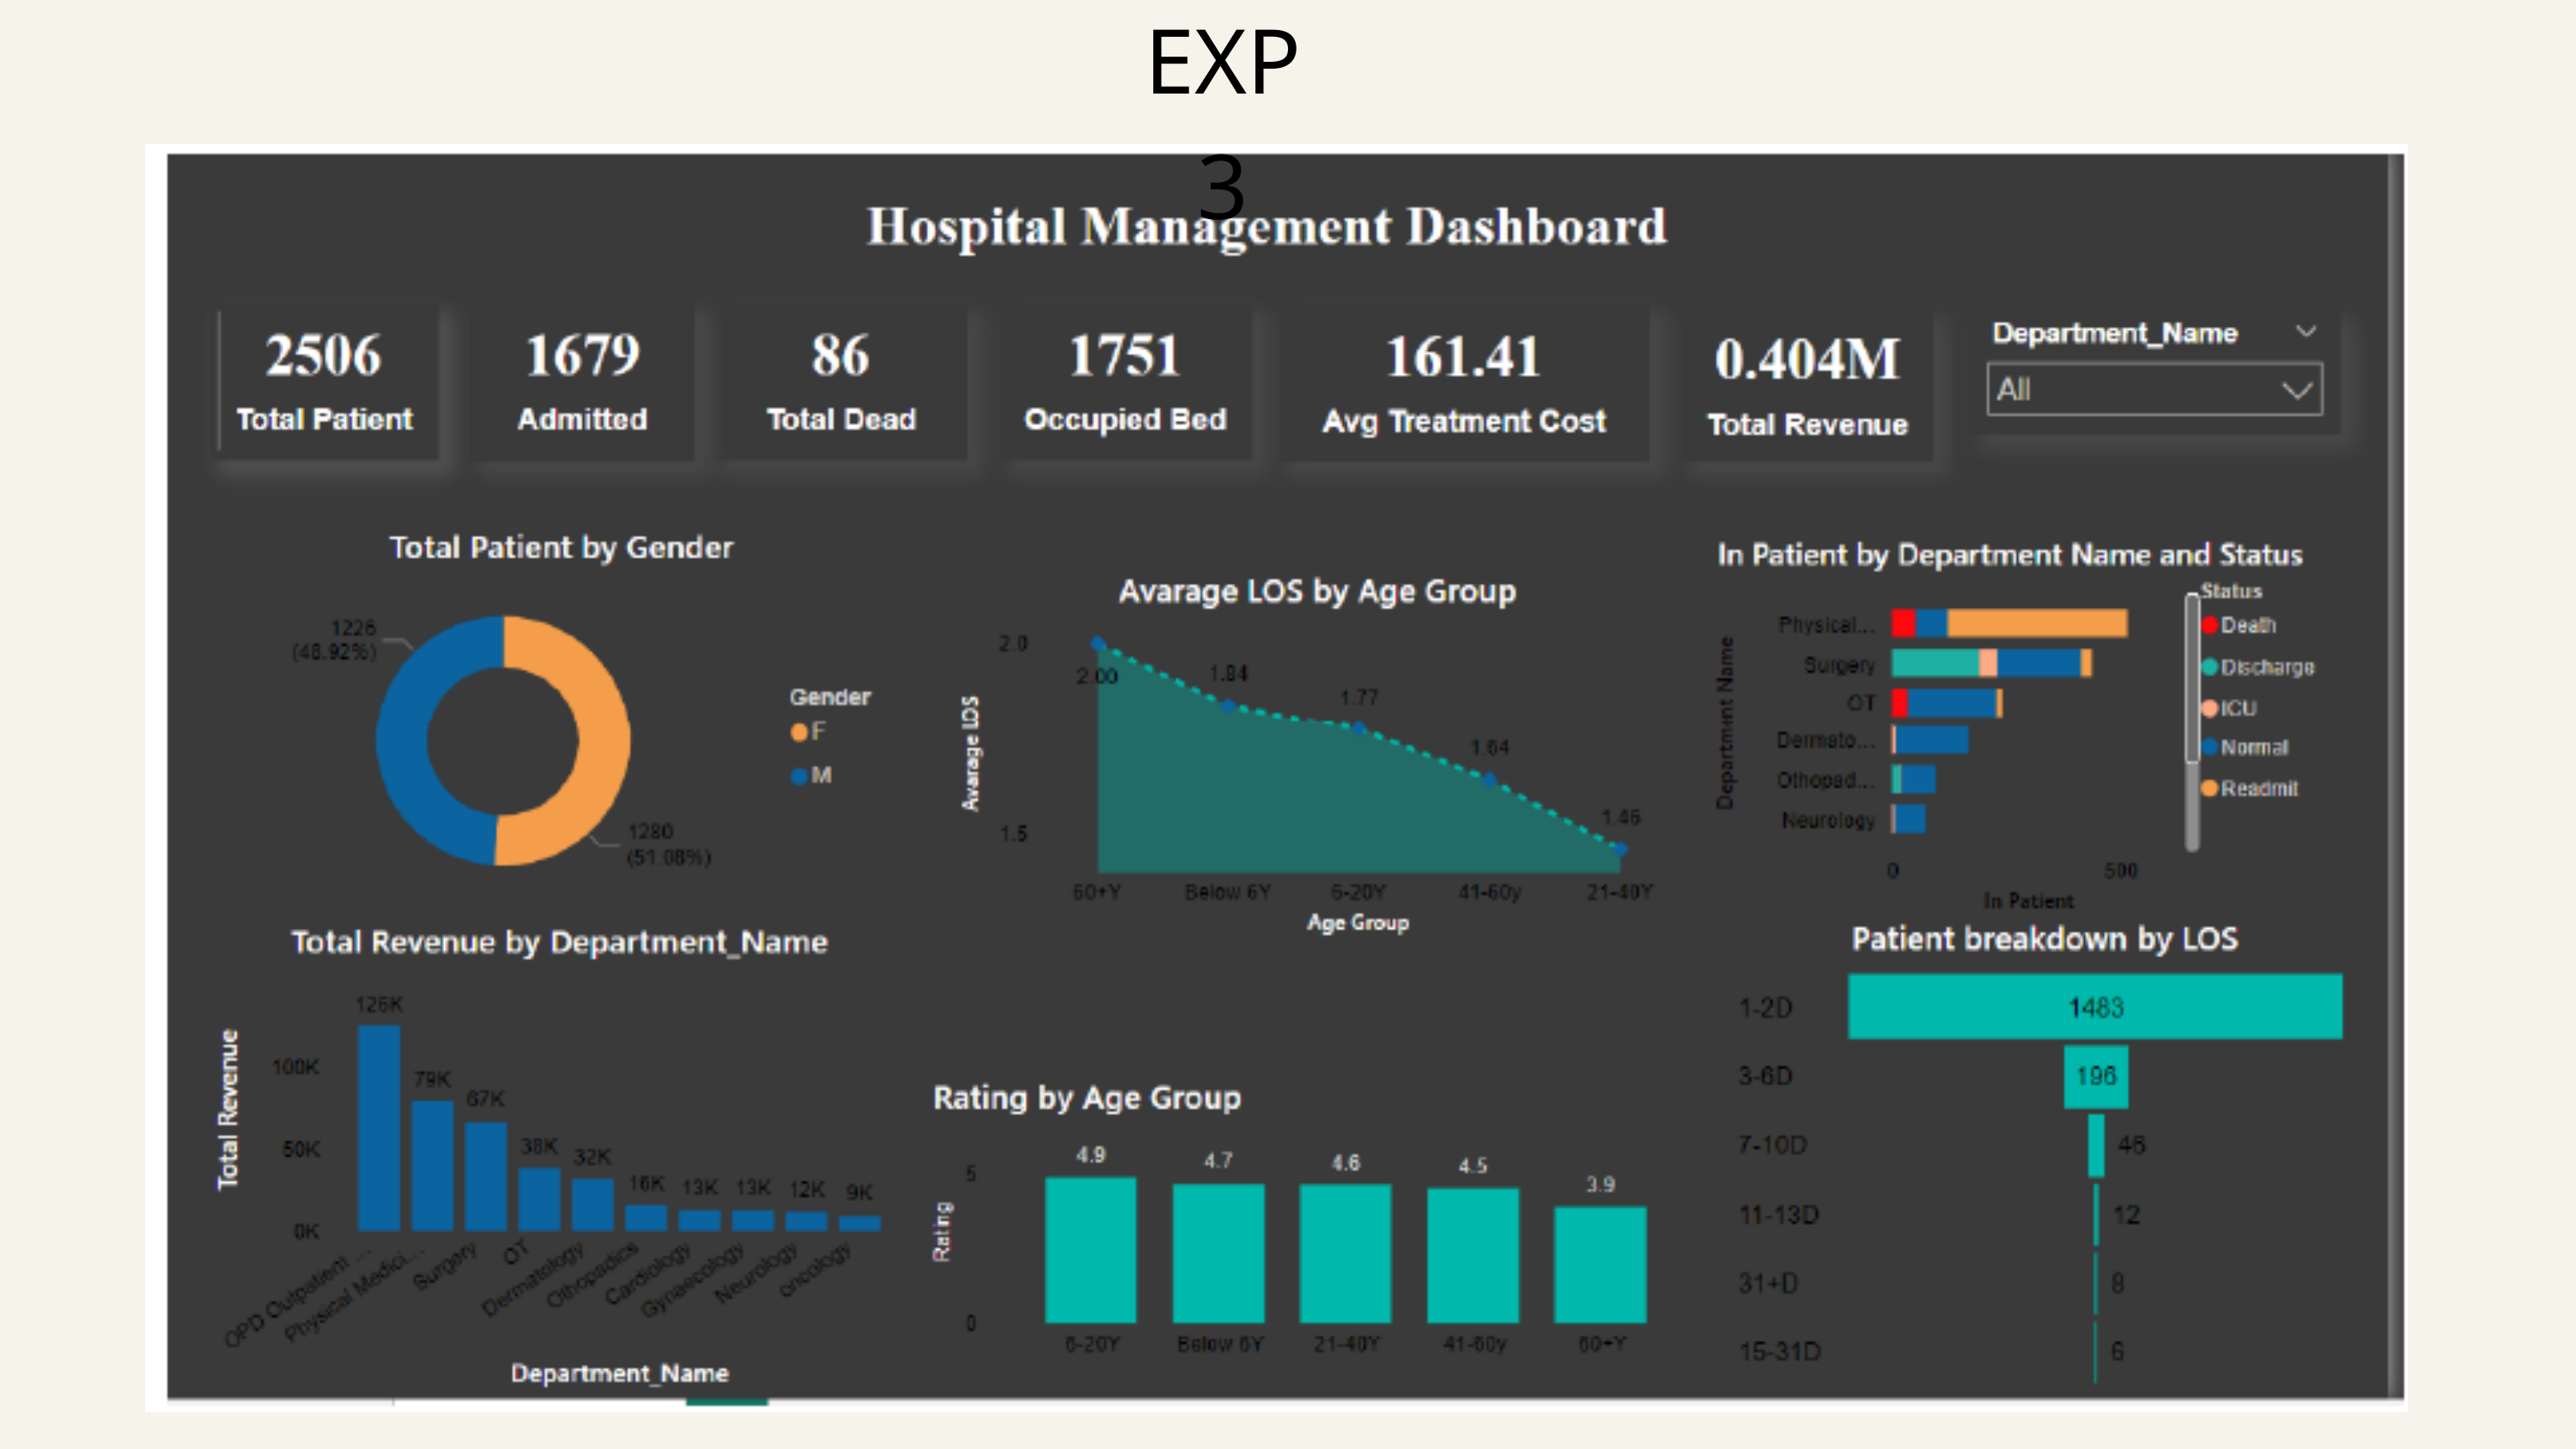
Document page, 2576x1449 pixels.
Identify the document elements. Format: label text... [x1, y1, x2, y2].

text_box EXP 3 [1117, 0, 1329, 237]
text_box [144, 144, 2408, 1412]
